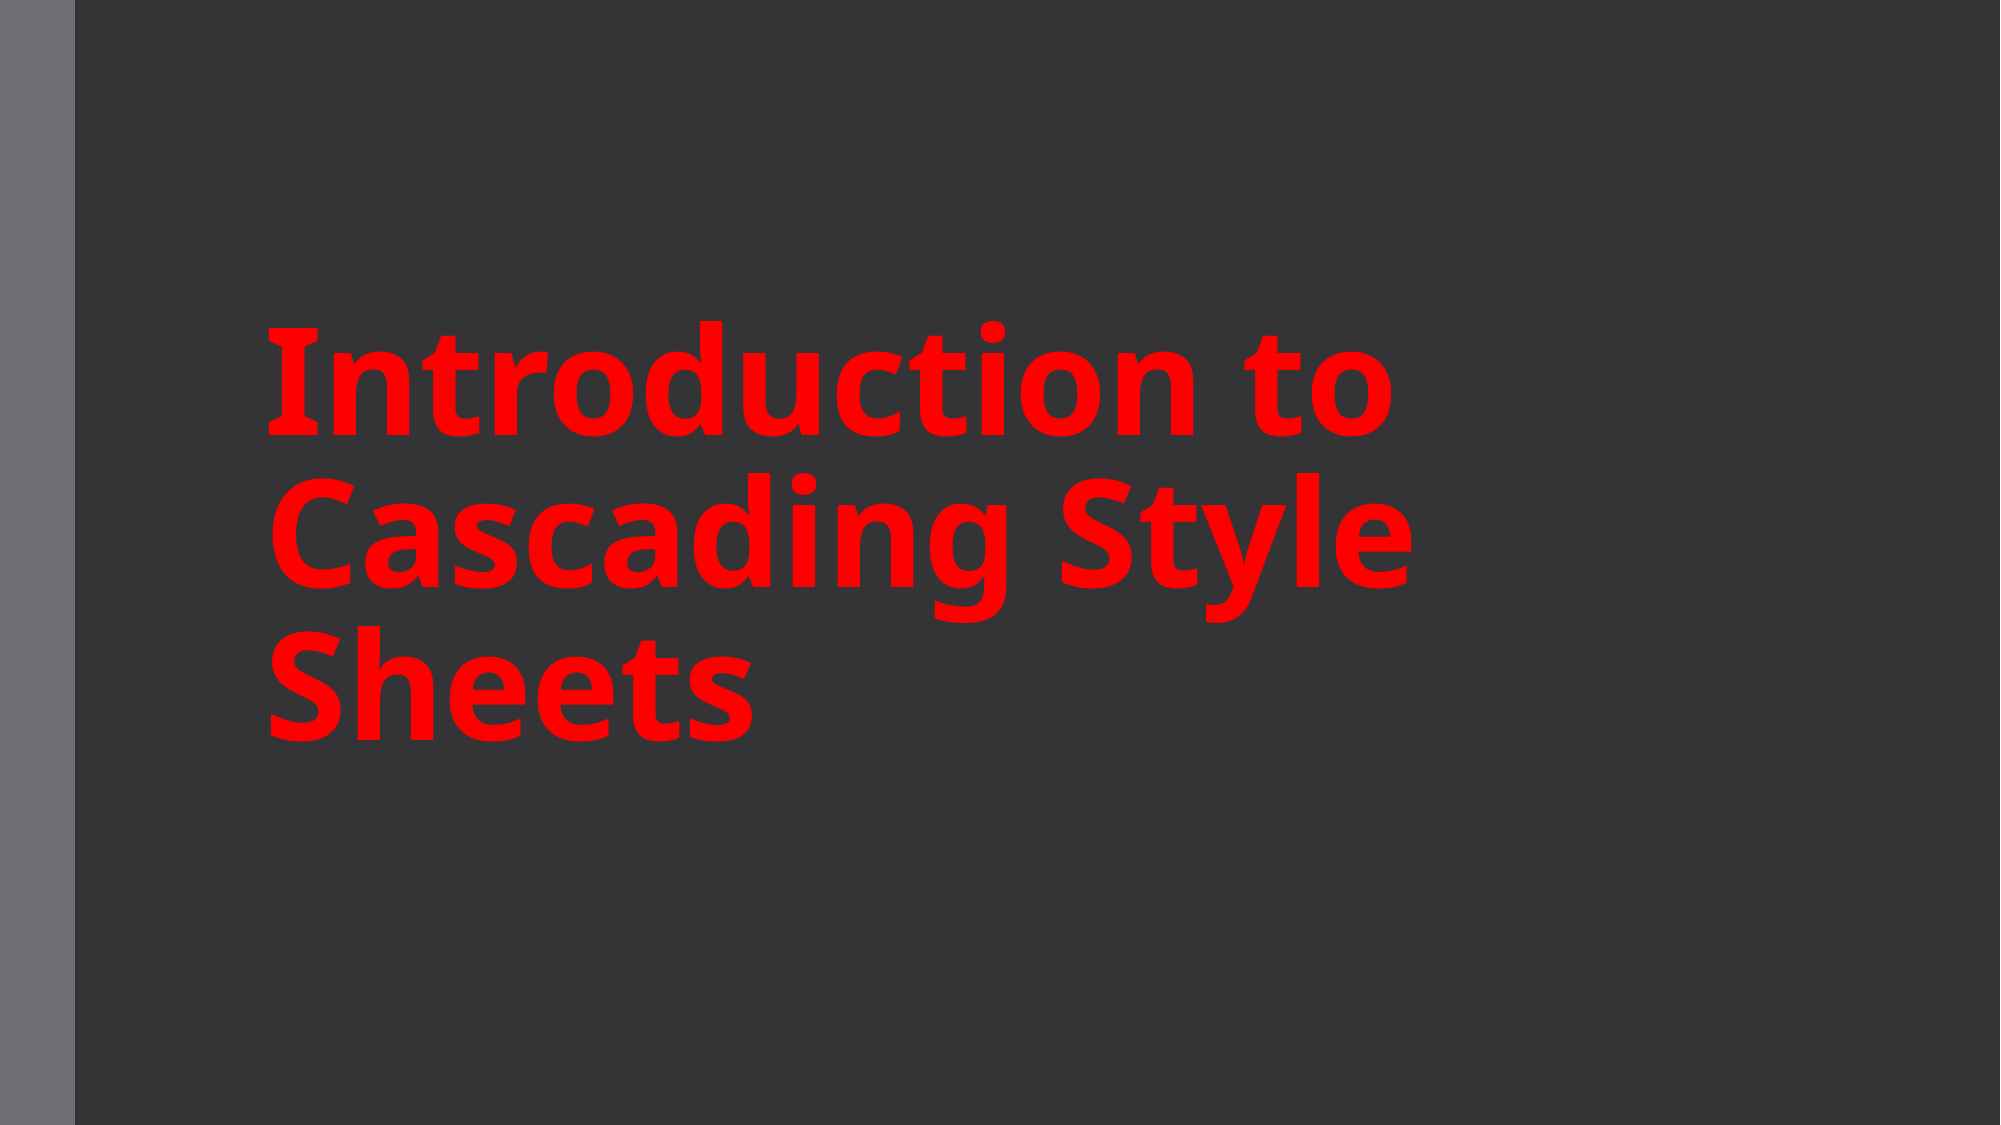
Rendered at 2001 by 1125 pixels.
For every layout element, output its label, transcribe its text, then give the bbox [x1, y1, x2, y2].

title Introduction to Cascading Style Sheets [249, 75, 1750, 779]
